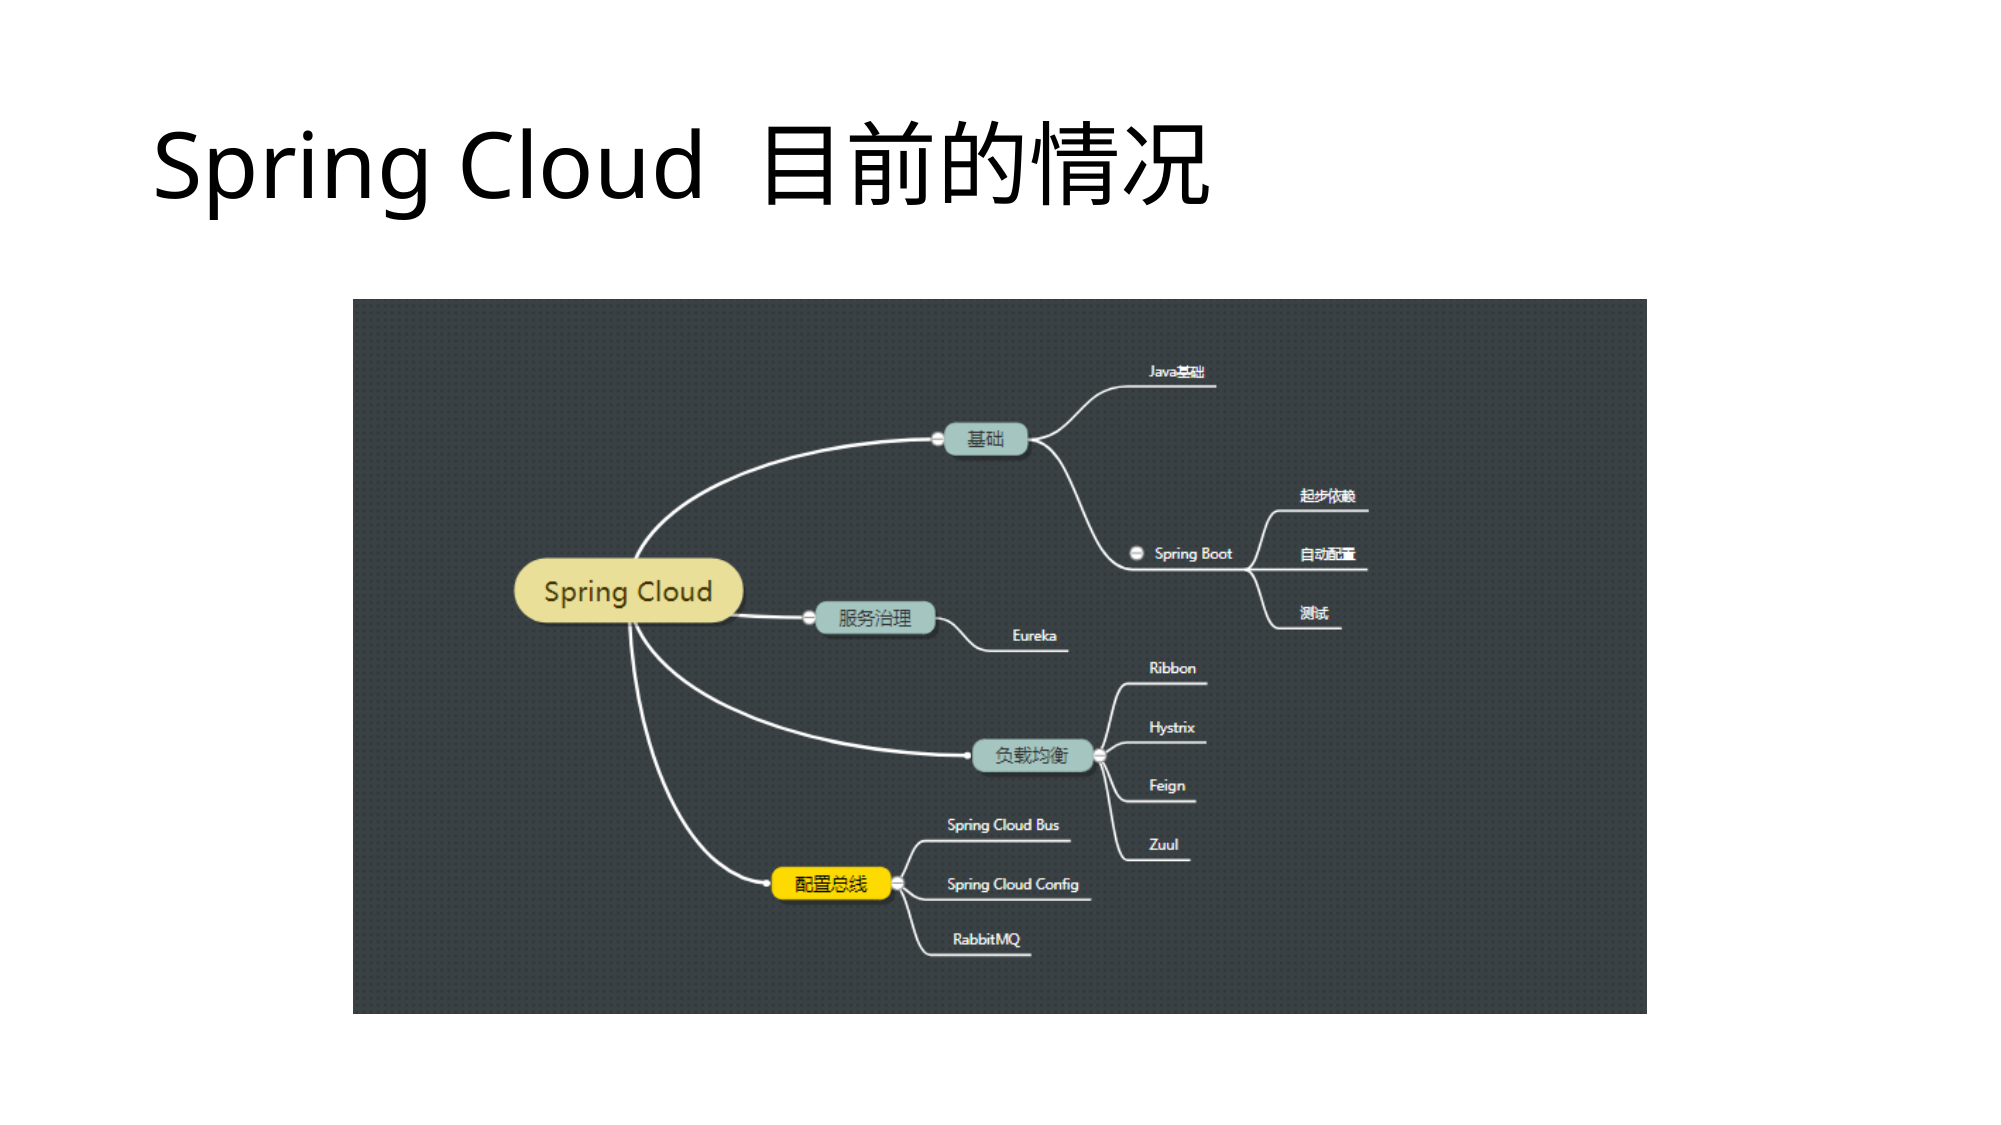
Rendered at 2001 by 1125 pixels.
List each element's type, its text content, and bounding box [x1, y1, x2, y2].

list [353, 299, 1647, 1014]
title Spring Cloud 目前的情况 [137, 59, 1863, 278]
